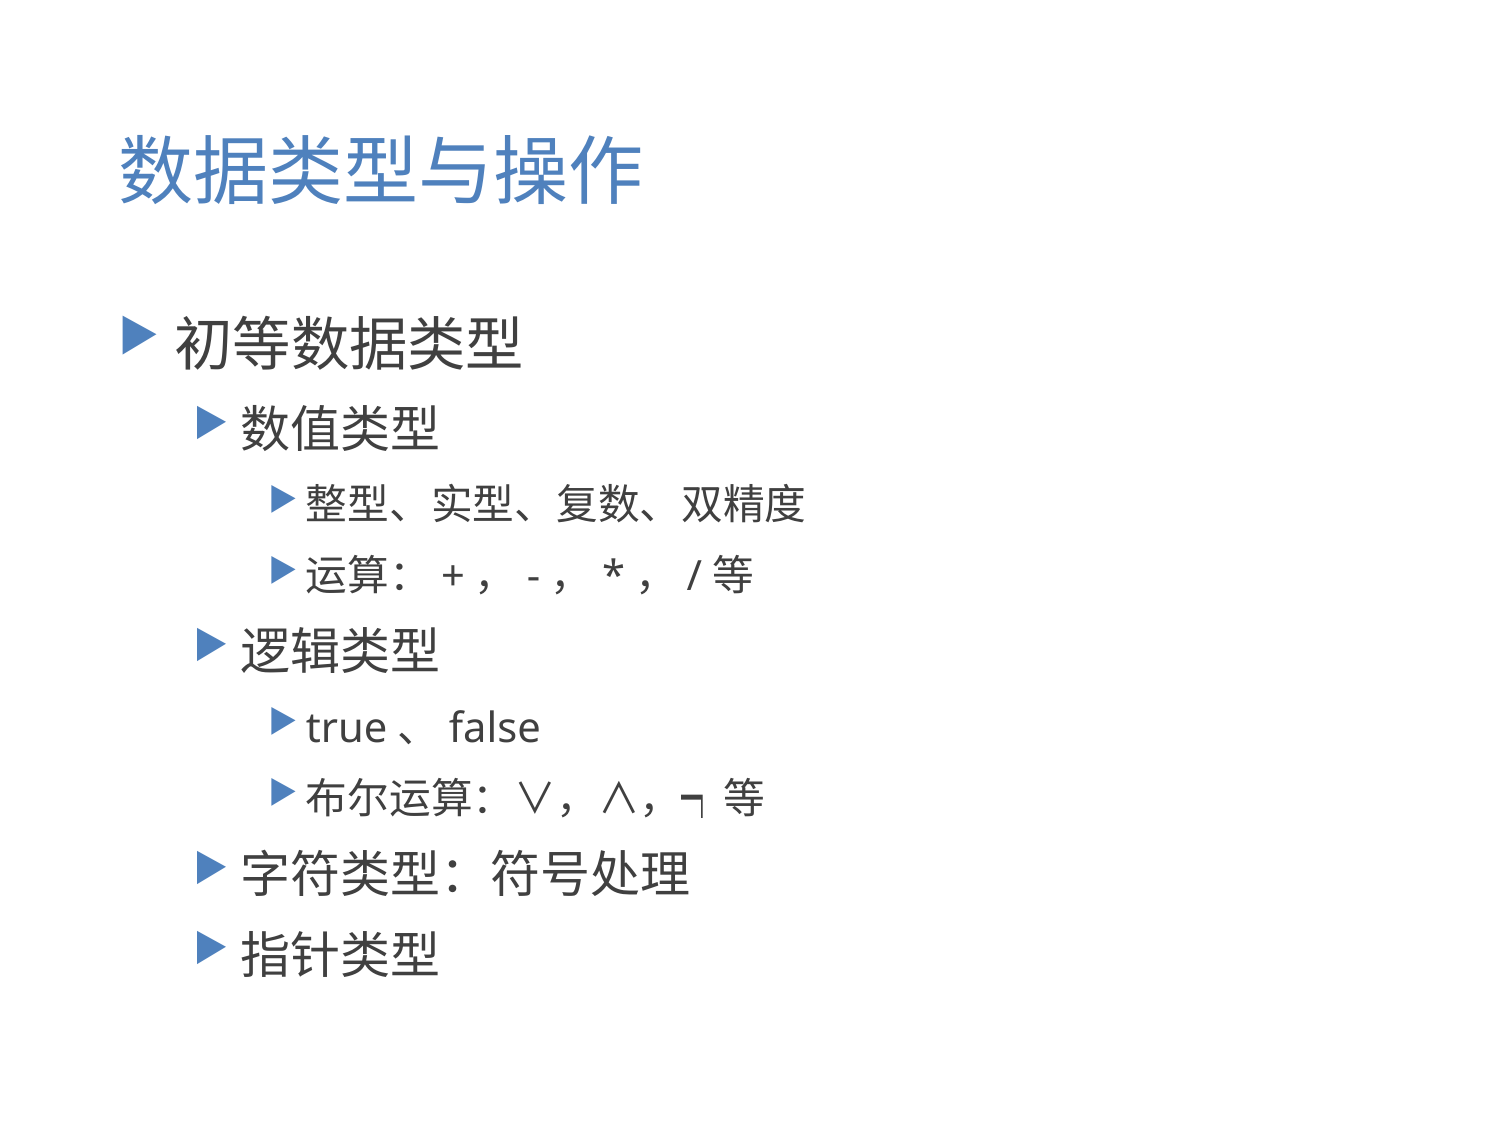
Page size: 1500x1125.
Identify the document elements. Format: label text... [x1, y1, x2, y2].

title 数据类型与操作 [103, 59, 1398, 277]
list 初等数据类型 数值类型 整型、实型、复数、双精度 运算：+，-，*，/等 逻辑类型 true、false 布尔运算：∨，∧，┑等 字符类型：符号处理 指针类型 [103, 299, 1398, 1014]
